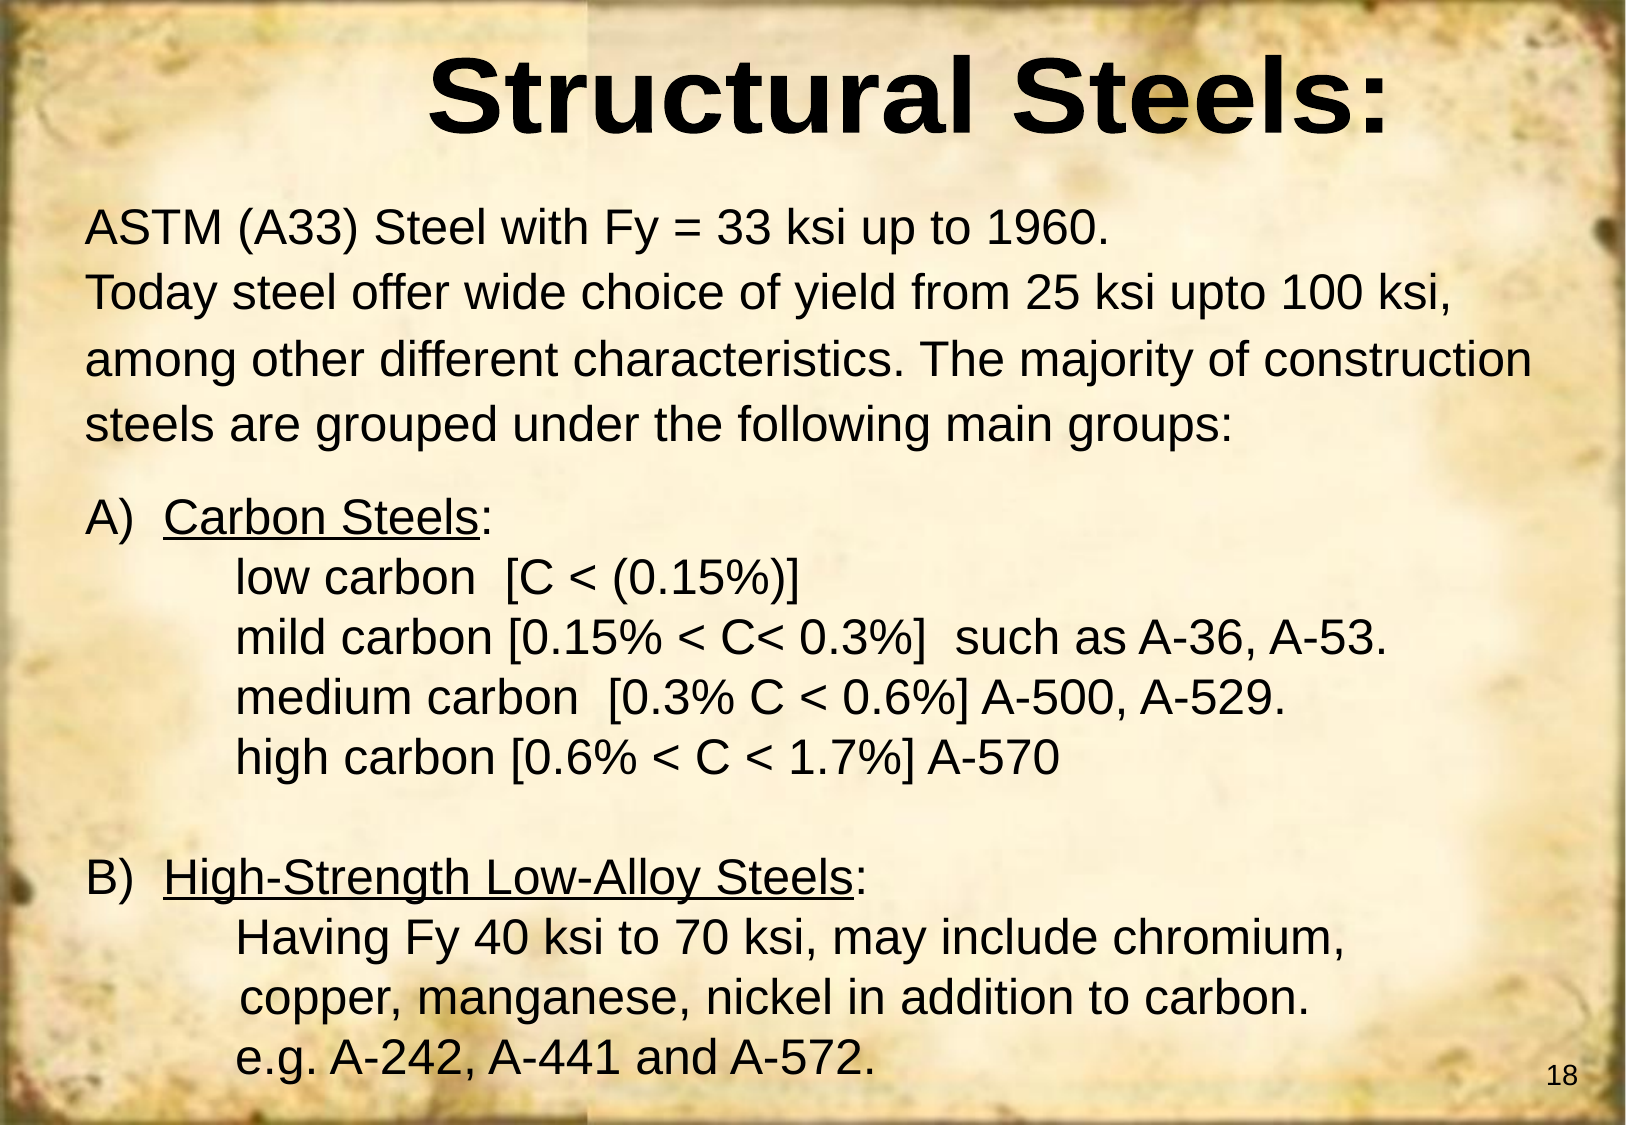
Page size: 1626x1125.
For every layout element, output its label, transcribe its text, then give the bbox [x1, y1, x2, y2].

text_box 18 [1531, 1048, 1594, 1099]
text_box A) Carbon Steels: low carbon [C < (0.15%)] mild carbon [0.15% < C< 0.3%] such as A-36, A-53. medium carbon [0.3% C < 0.6%] A-500, A-529. high carbon [0.6% < C < 1.7%] A-570 B) High-Strength Low-Alloy Steels: Having Fy 40 ksi to 70 ksi, may include chromium, copper, manganese, nickel in addition to carbon. e.g. A-242, A-441 and A-572. [70, 476, 1405, 1093]
text_box ASTM (A33) Steel with Fy = 33 ksi up to 1960. Today steel offer wide choice of yield from 25 ksi upto 100 ksi, among other different characteristics. The majority of construction steels are grouped under the following main groups: [69, 180, 1549, 460]
picture [0, 0, 1626, 1125]
